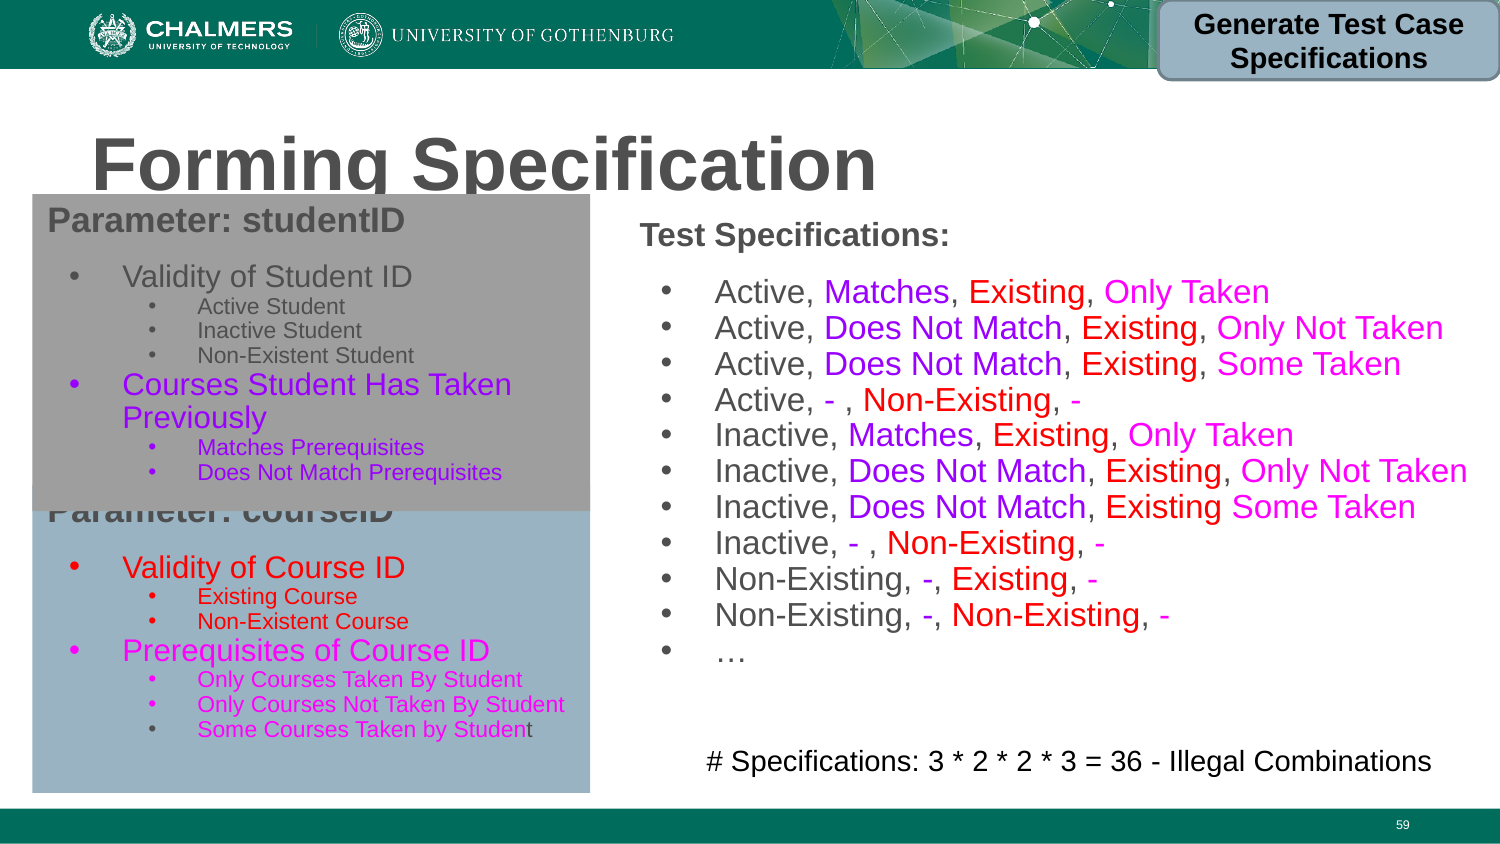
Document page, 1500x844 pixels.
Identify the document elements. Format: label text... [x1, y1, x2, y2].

list Parameter: studentID Validity of Student ID Active Student Inactive Student Non-Existent Student Courses Student Has Taken Previously Matches Prerequisites Does Not Match Prerequisites [32, 194, 591, 512]
title Forming Specification [76, 100, 1425, 211]
picture [759, 0, 1166, 68]
text_box Generate Test Case Specifications [1158, 0, 1500, 80]
text_box # Specifications: 3 * 2 * 2 * 3 = 36 - Illegal Combinations [691, 727, 1481, 793]
list Test Specifications: Active, Matches, Existing, Only Taken Active, Does Not Match, Existing, Only Not Taken Active, Does Not Match, Existing, Some Taken Active, - , Non-Existing, - Inactive, Matches, Existing, Only Taken Inactive, Does Not Match, Existing, Only Not Taken Inactive, Does Not Match, Existing Some Taken Inactive, - , Non-Existing, - Non-Existing, -, Existing, - Non-Existing, -, Non-Existing, - … [624, 210, 1500, 782]
picture [64, 0, 696, 85]
slide_number ‹#› [1074, 809, 1425, 844]
list Parameter: courseID Validity of Course ID Existing Course Non-Existent Course Prerequisites of Course ID Only Courses Taken By Student Only Courses Not Taken By Student Some Courses Taken by Student [32, 512, 591, 793]
picture [1492, 0, 1500, 8]
